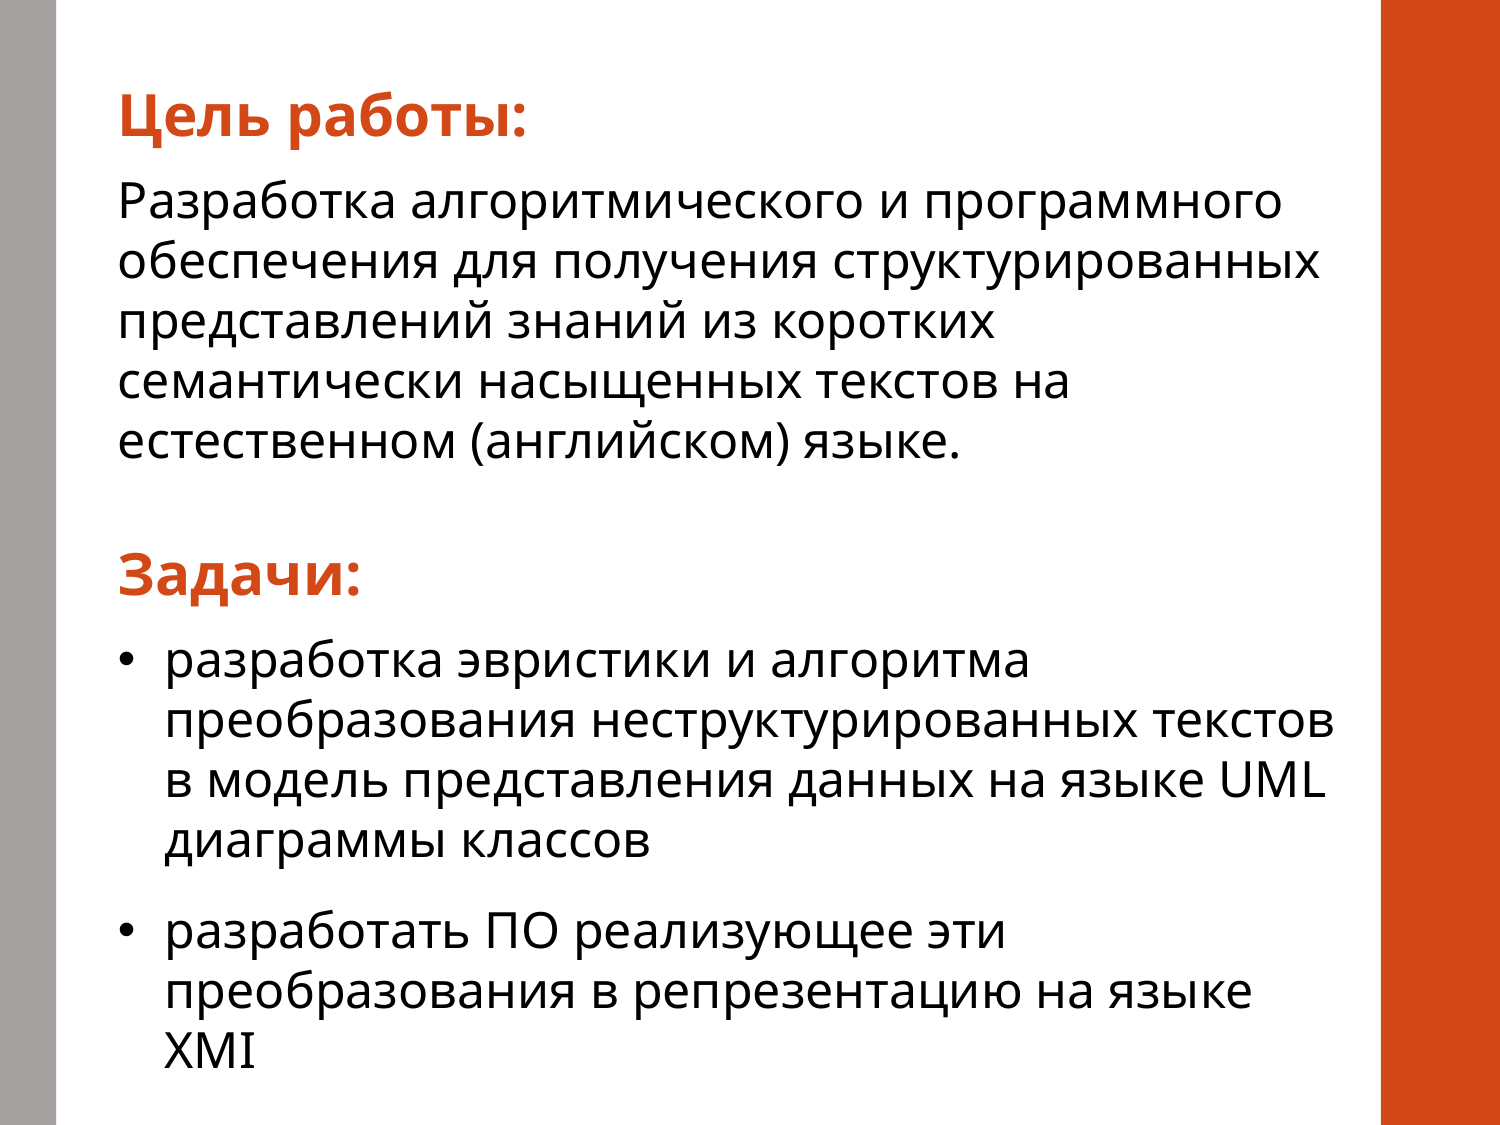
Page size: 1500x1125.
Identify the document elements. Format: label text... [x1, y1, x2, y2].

text_box Цель работы: [103, 70, 1357, 156]
text_box Разработка алгоритмического и программного обеспечения для получения структурированных представлений знаний из коротких семантически насыщенных текстов на естественном (английском) языке. [103, 161, 1357, 521]
text_box Задачи: [103, 529, 1357, 615]
text_box разработка эвристики и алгоритма преобразования неструктурированных текстов в модель представления данных на языке UML диаграммы классов разработать ПО реализующее эти преобразования в репрезентацию на языке XMI [103, 620, 1357, 1125]
